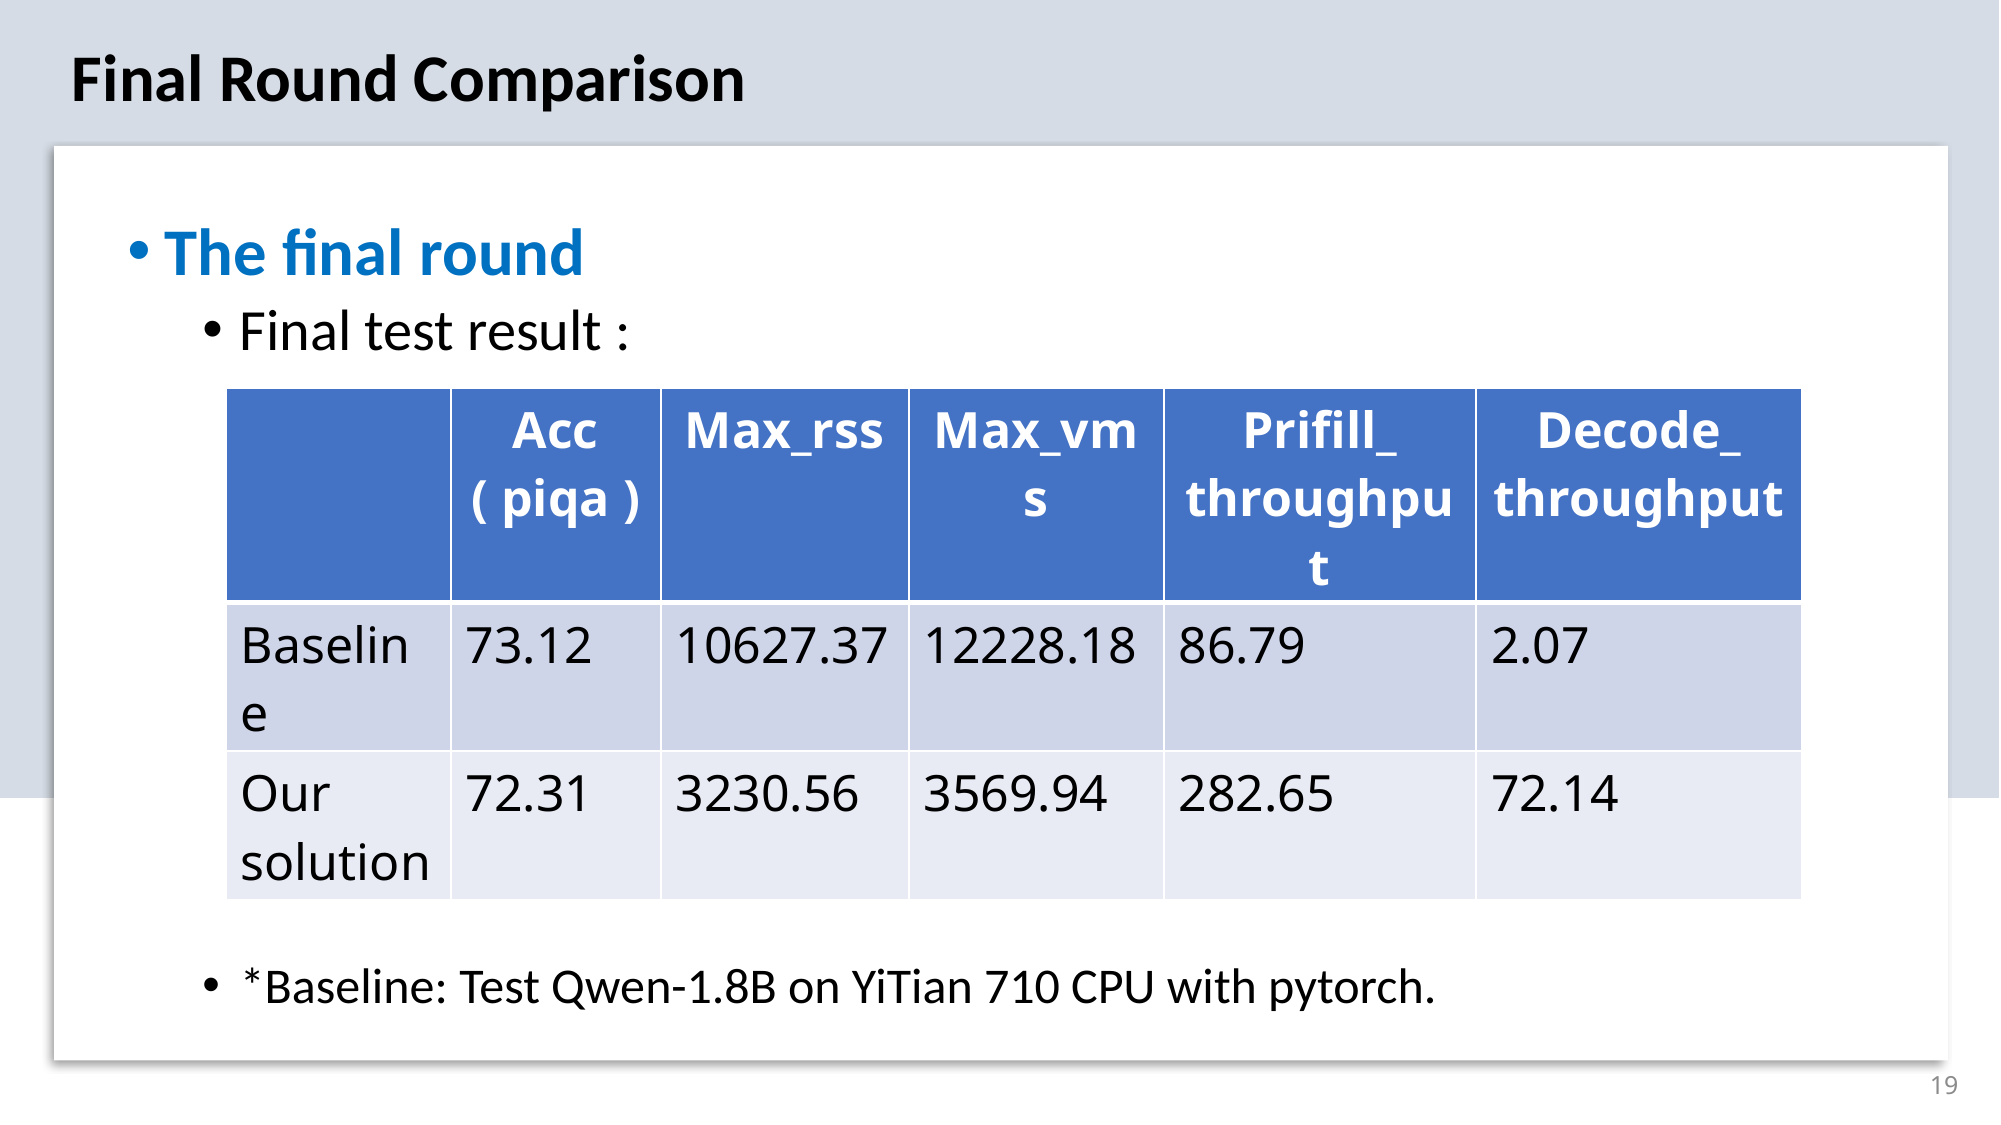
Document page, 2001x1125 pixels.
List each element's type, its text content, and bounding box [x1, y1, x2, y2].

table_cell Baseline [227, 605, 450, 750]
table_cell 2.07 [1477, 605, 1801, 750]
table_cell 3569.94 [910, 752, 1163, 899]
table_header Max_vms [910, 389, 1163, 600]
table_cell 282.65 [1165, 752, 1475, 899]
table_header Acc ( piqa ) [452, 389, 660, 600]
text_box The final round Final test result : *Baseline: Test Qwen-1.8B on YiTian 710 CPU with pytorch. [112, 210, 1876, 1012]
table_cell 3230.56 [662, 752, 908, 899]
table_cell Our solution [227, 752, 450, 899]
table_header [227, 389, 450, 600]
table_cell 86.79 [1165, 605, 1475, 750]
slide_number 19 [1523, 1056, 1974, 1117]
table_cell 10627.37 [662, 605, 908, 750]
table_cell 72.14 [1477, 752, 1801, 899]
table_cell 73.12 [452, 605, 660, 750]
text_box Final Round Comparison [57, 27, 777, 122]
table_header Max_rss [662, 389, 908, 600]
table_header Decode_ throughput [1477, 389, 1801, 600]
table_cell 72.31 [452, 752, 660, 899]
table_cell 12228.18 [910, 605, 1163, 750]
table_header Prifill_ throughput [1165, 389, 1475, 600]
